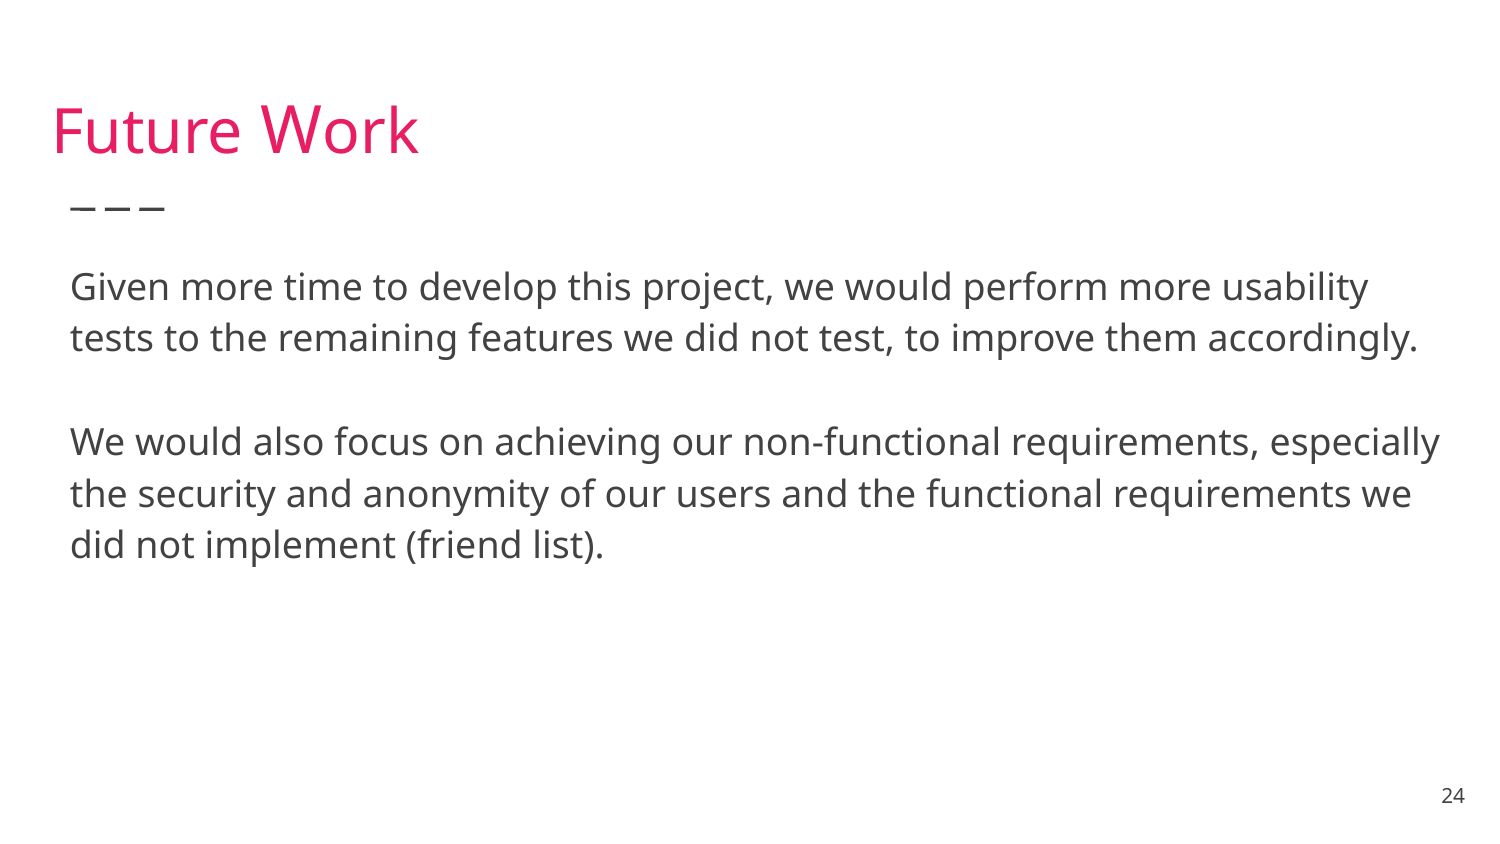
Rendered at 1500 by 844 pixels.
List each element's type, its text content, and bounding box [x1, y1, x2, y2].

slide_number <number> [1389, 764, 1480, 830]
title Future Work [51, 61, 1449, 182]
list Given more time to develop this project, we would perform more usability tests to the remaining features we did not test, to improve them accordingly. We would also focus on achieving our non-functional requirements, especially the security and anonymity of our users and the functional requirements we did not implement (friend list). [51, 240, 1449, 750]
